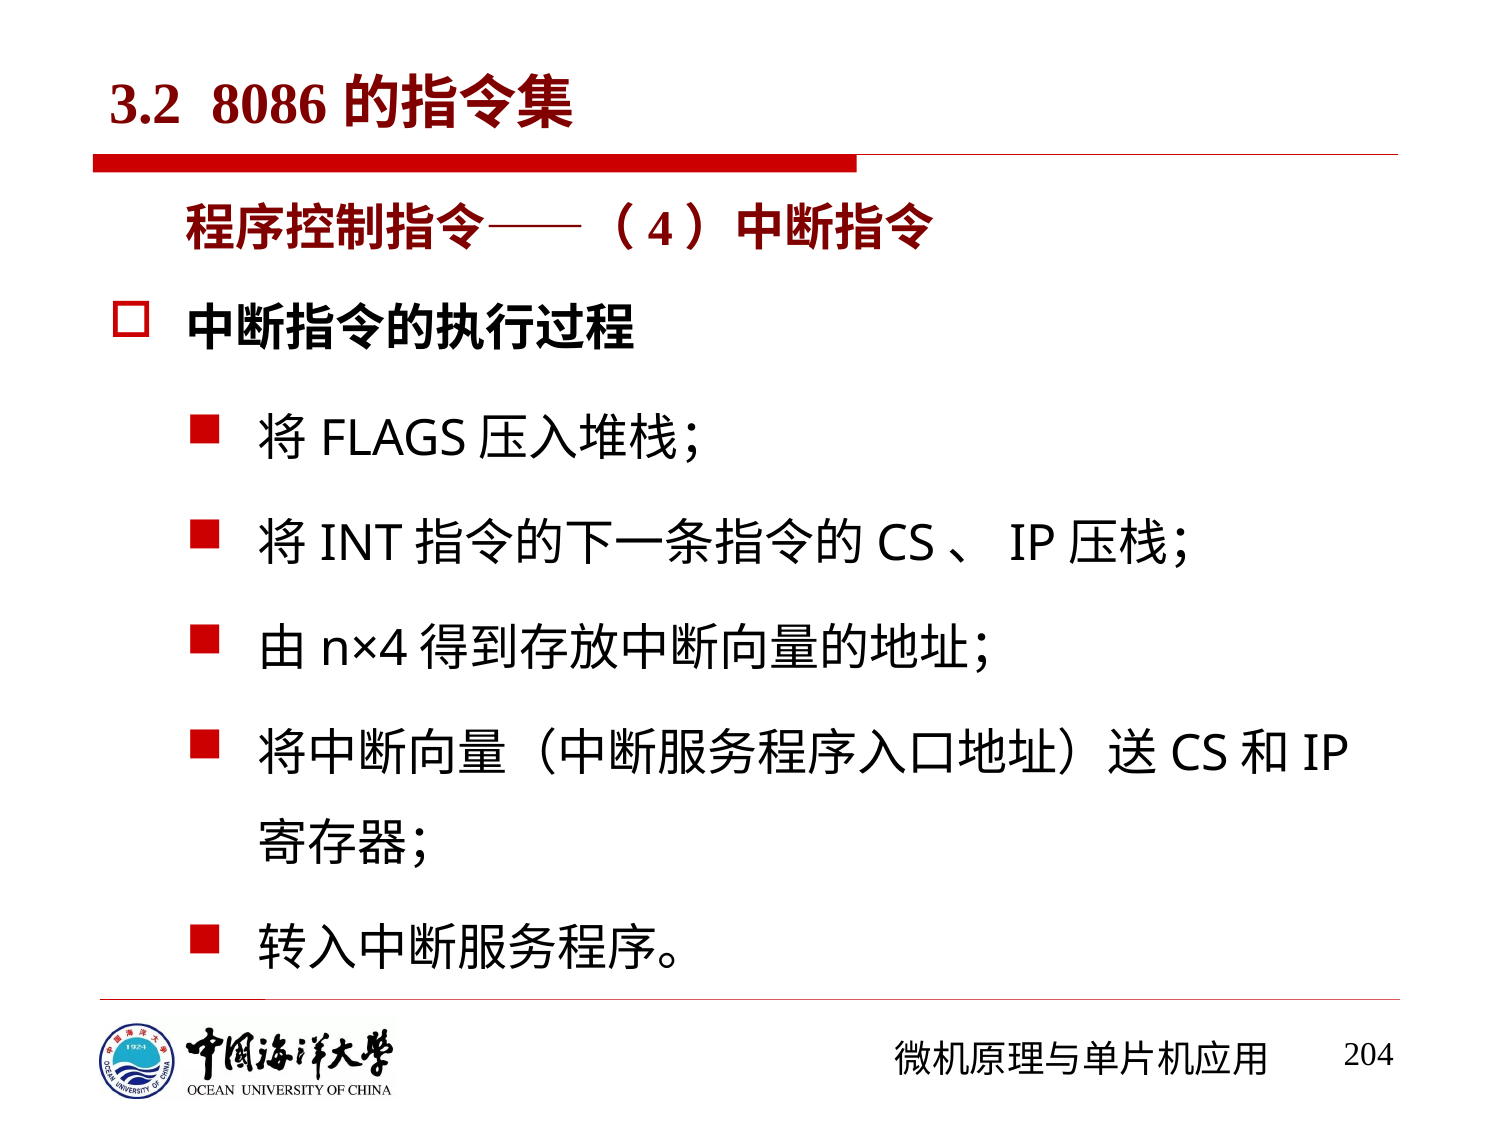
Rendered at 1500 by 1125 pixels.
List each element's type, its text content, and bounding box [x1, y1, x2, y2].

list 程序控制指令——（4）中断指令 中断指令的执行过程 将FLAGS压入堆栈； 将INT指令的下一条指令的CS、IP压栈； 由n×4得到存放中断向量的地址； 将中断向量（中断服务程序入口地址）送CS和IP寄存器； 转入中断服务程序。 [93, 172, 1407, 1000]
picture [99, 1017, 396, 1099]
title 3.2 8086的指令集 [94, 30, 1407, 143]
slide_number 204 [1328, 1024, 1448, 1103]
